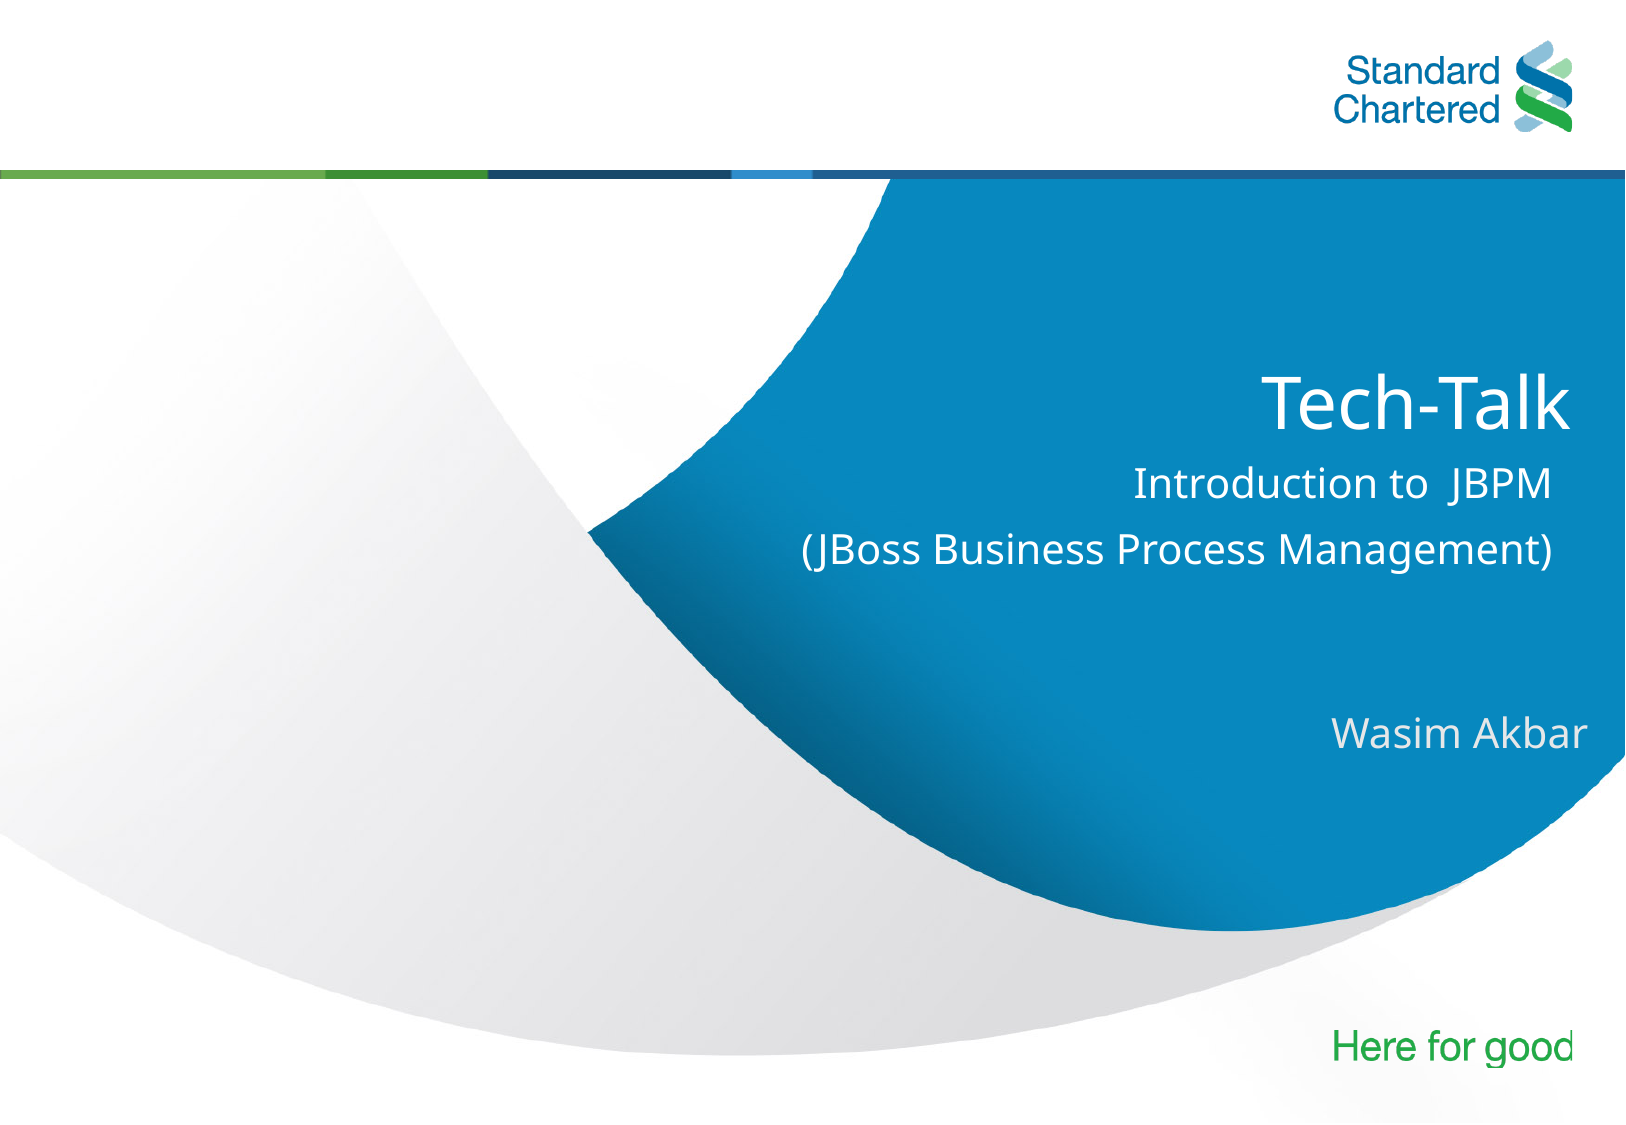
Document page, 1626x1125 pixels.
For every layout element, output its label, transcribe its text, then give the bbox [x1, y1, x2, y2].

subtitle Introduction to JBPM (JBoss Business Process Management) [737, 462, 1564, 582]
picture [0, 2, 1625, 1123]
title Tech-Talk [699, 200, 1572, 446]
text_box Wasim Akbar [762, 712, 1589, 865]
